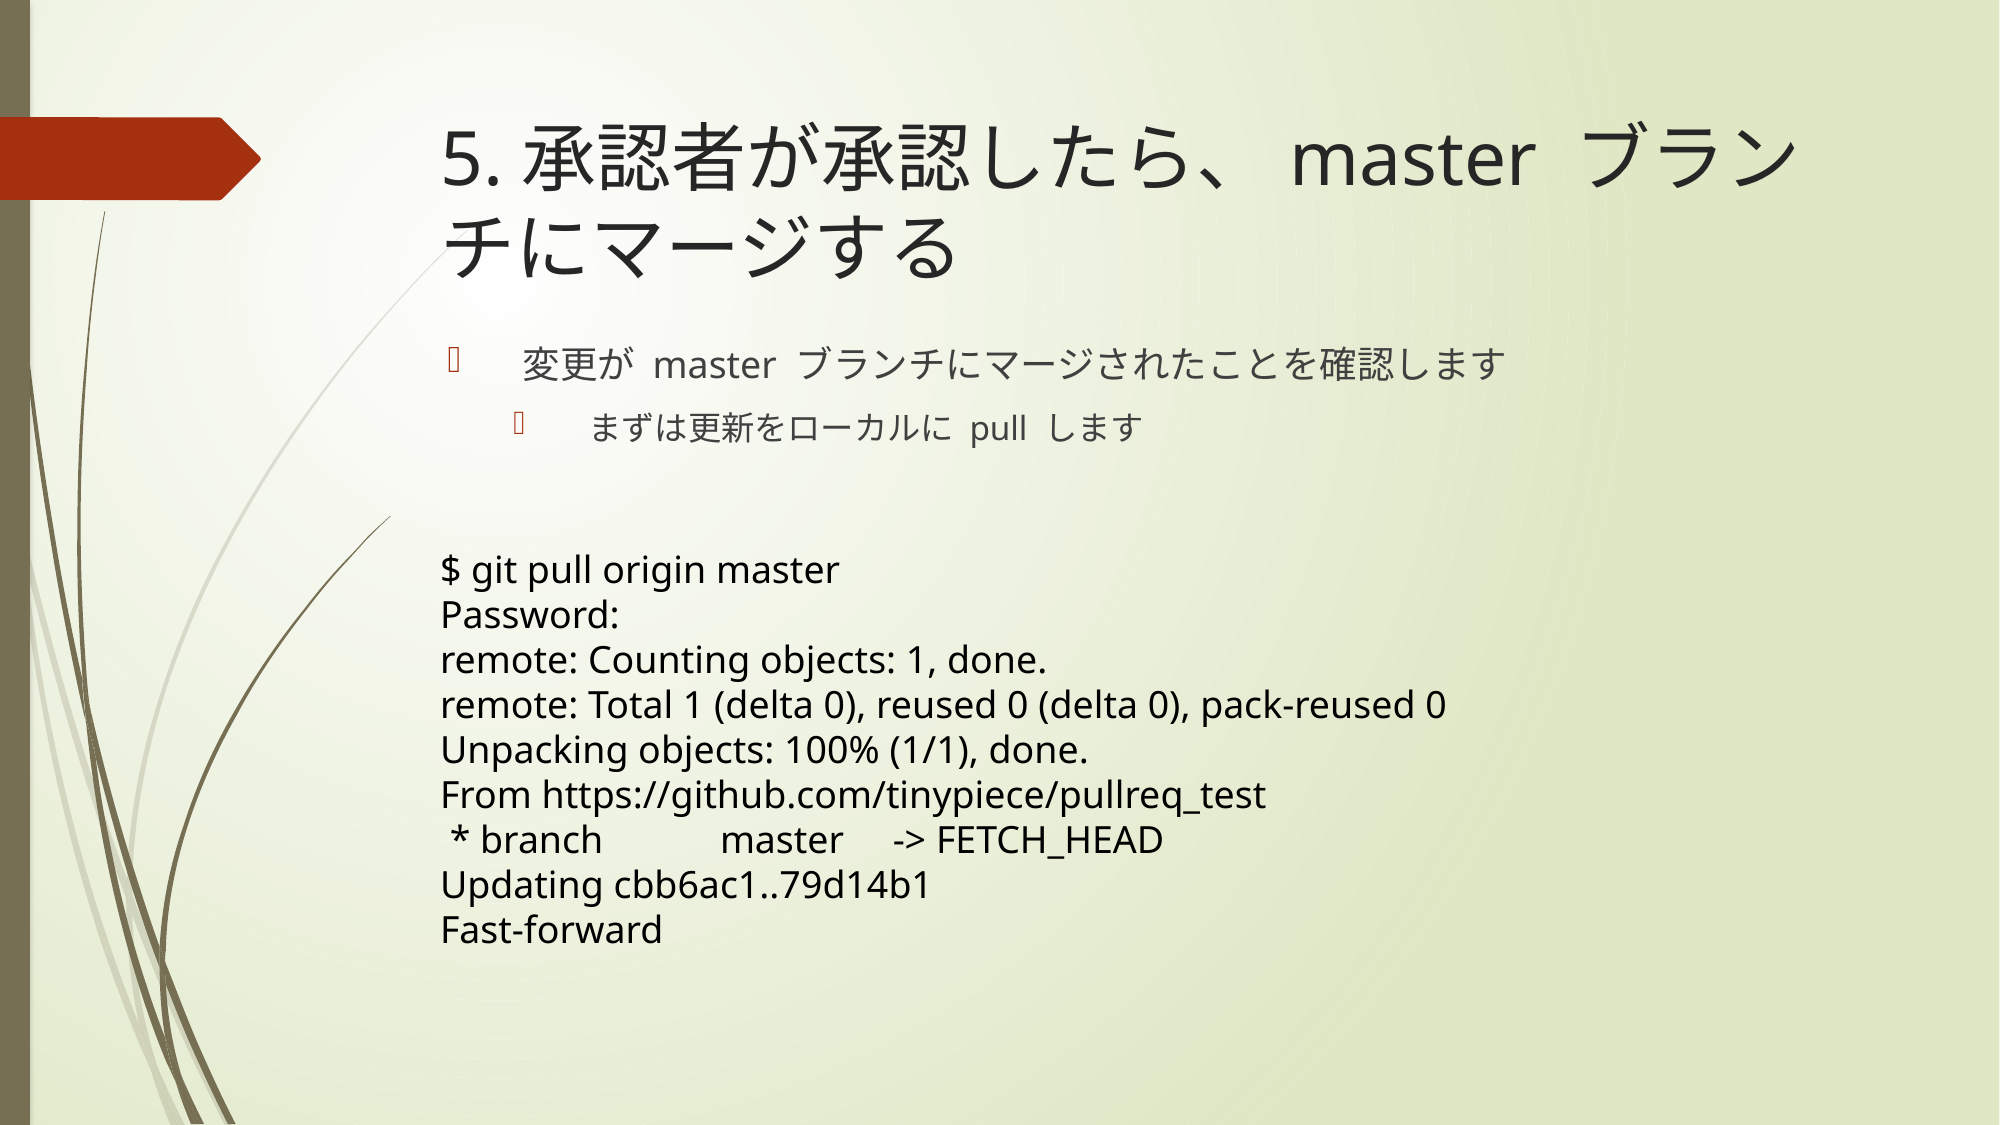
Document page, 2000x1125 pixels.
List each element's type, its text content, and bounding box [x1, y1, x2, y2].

title 5.承認者が承認したら、master ブランチにマージする [425, 102, 1887, 313]
text_box $ git pull origin master Password: remote: Counting objects: 1, done. remote: Total 1 (delta 0), reused 0 (delta 0), pack-reused 0 Unpacking objects: 100% (1/1), done. From https://github.com/tinypiece/pullreq_test * branch master -> FETCH_HEAD Updating cbb6ac1..79d14b1 Fast-forward [425, 538, 1887, 1004]
list 変更が master ブランチにマージされたことを確認します まずは更新をローカルに pull します [425, 333, 1888, 480]
